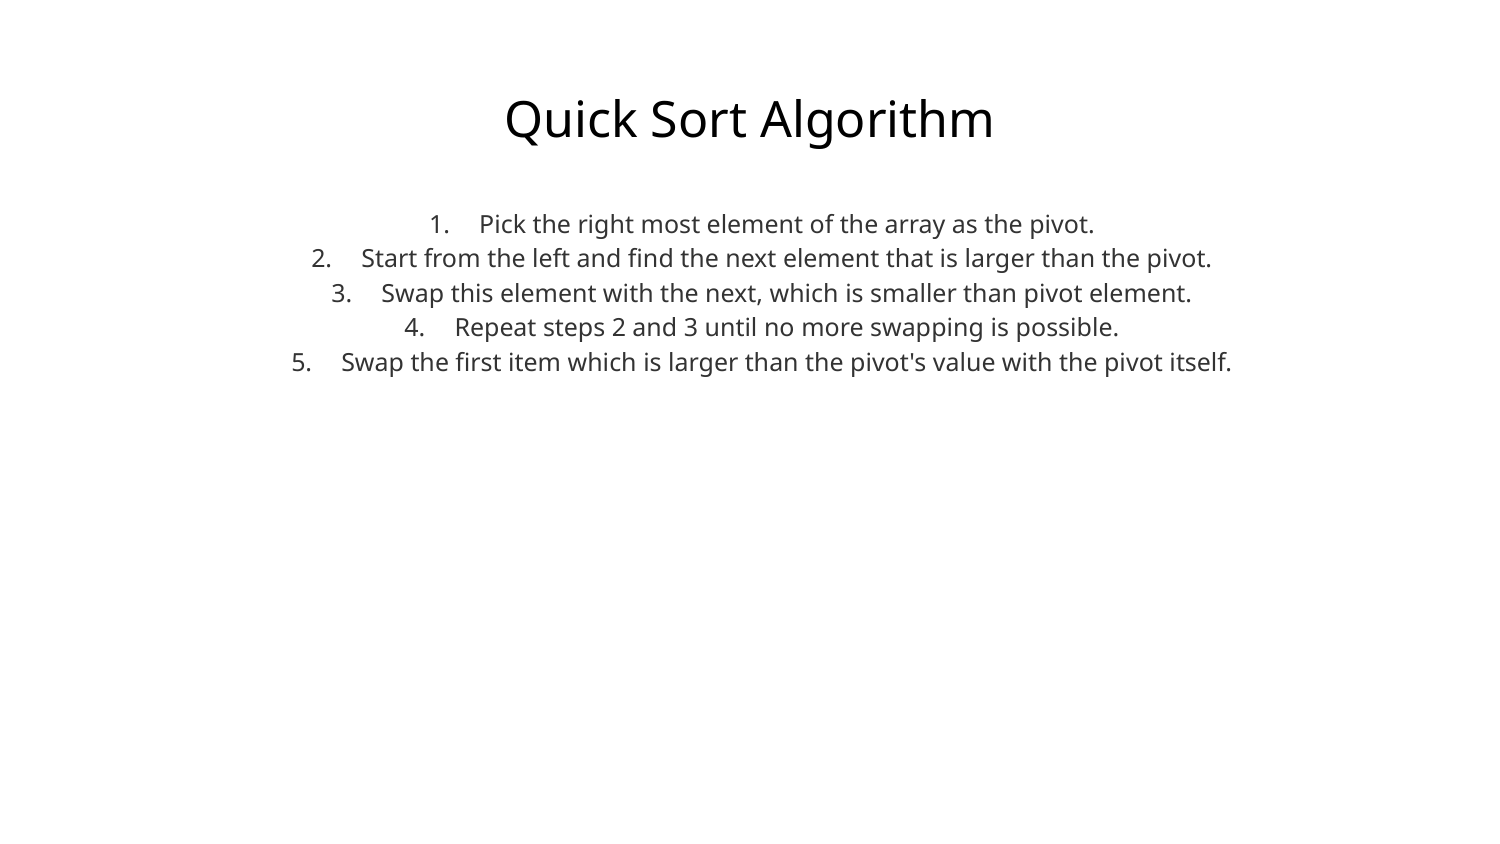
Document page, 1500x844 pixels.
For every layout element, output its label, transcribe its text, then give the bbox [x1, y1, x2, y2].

list Pick the right most element of the array as the pivot. Start from the left and find the next element that is larger than the pivot. Swap this element with the next, which is smaller than pivot element. Repeat steps 2 and 3 until no more swapping is possible. Swap the first item which is larger than the pivot's value with the pivot itself. [51, 189, 1449, 750]
title Quick Sort Algorithm [51, 72, 1449, 167]
